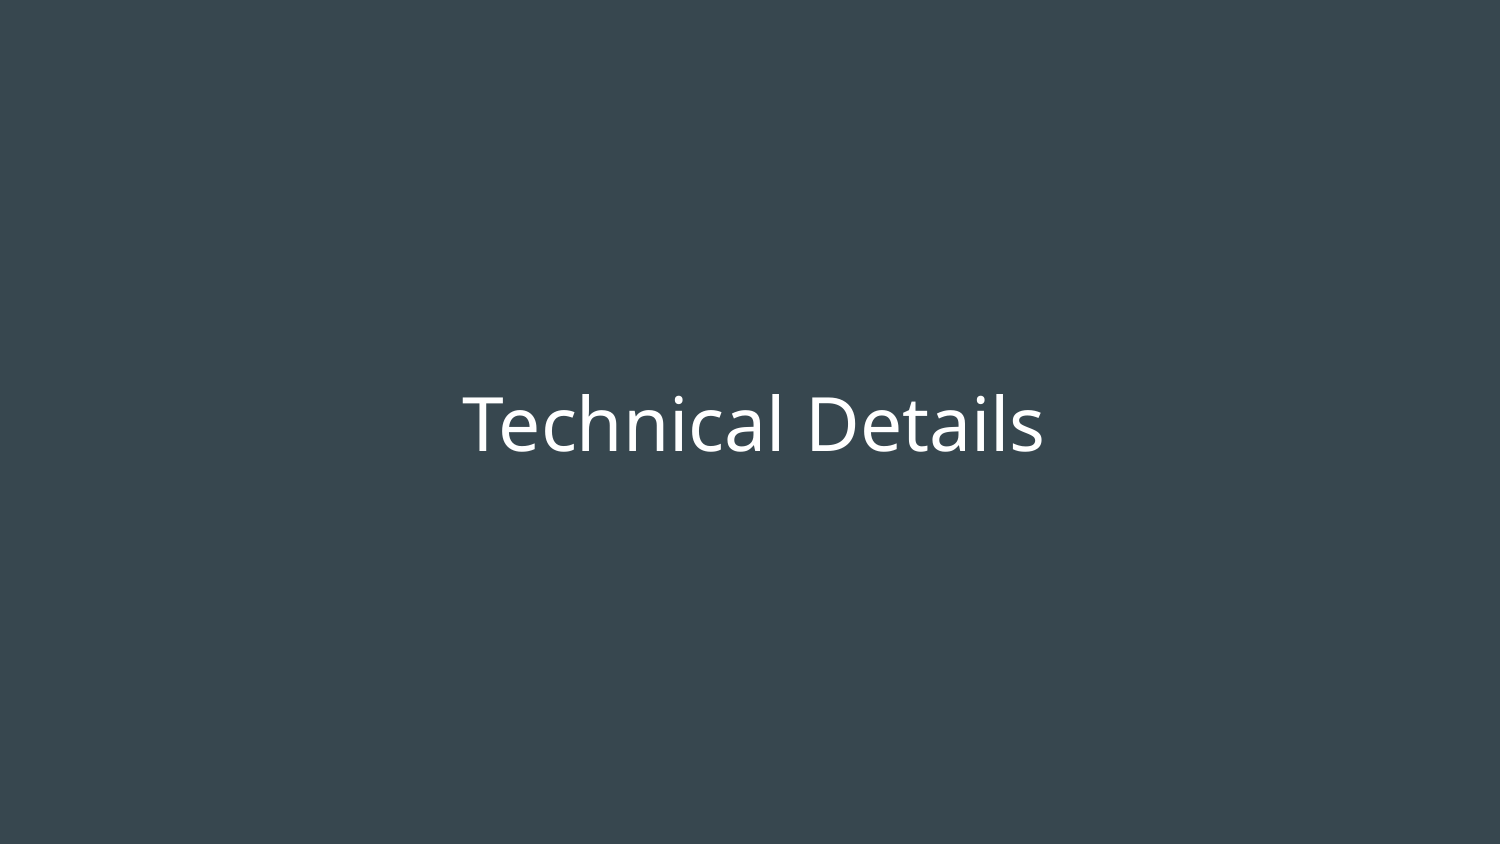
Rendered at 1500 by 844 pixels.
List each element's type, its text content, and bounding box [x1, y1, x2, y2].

title Technical Details [110, 351, 1399, 493]
